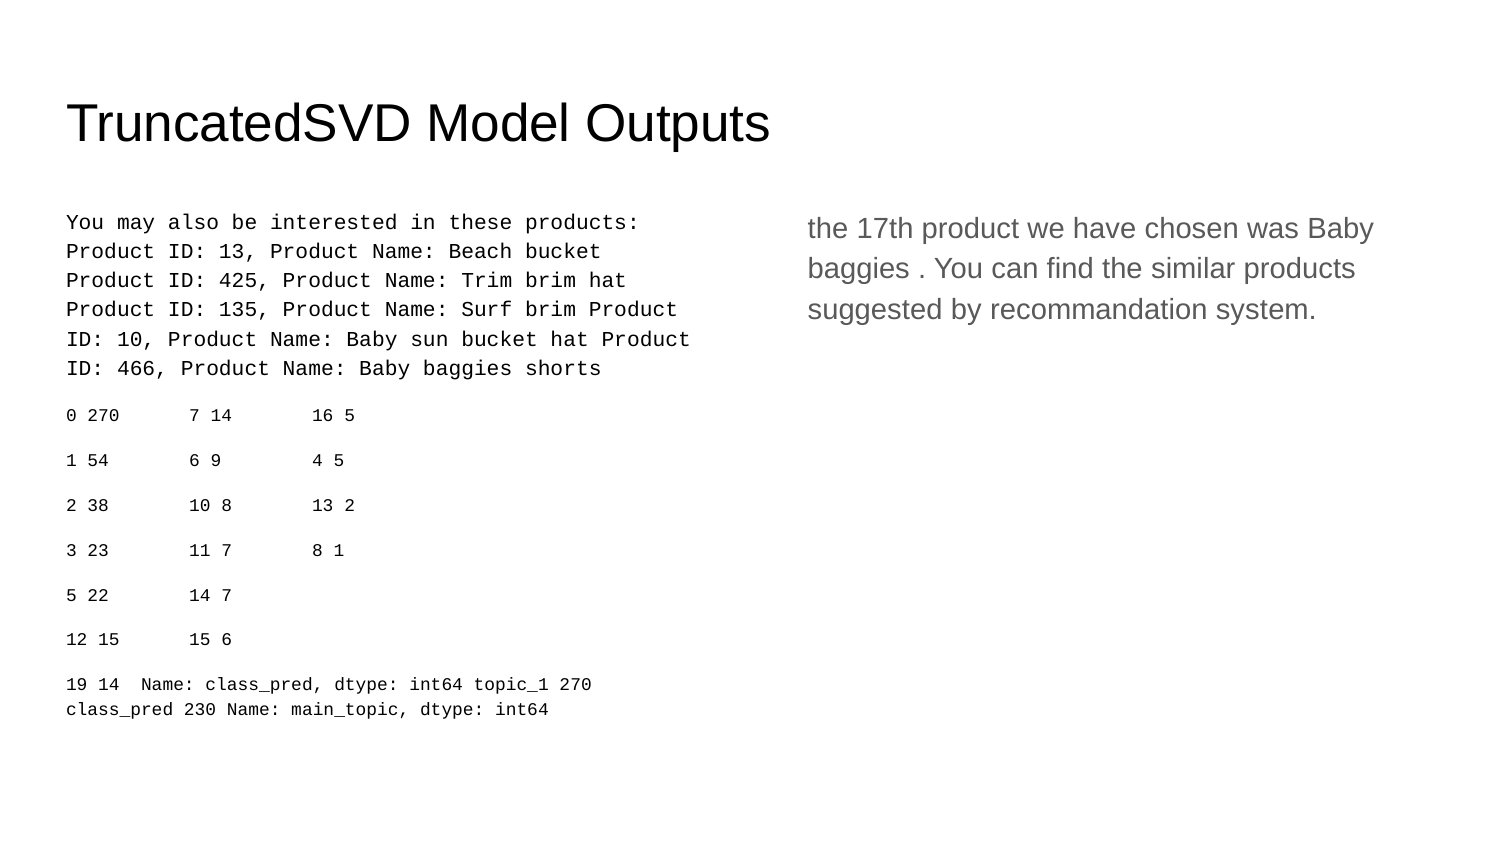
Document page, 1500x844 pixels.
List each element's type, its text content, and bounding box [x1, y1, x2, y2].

title TruncatedSVD Model Outputs [51, 72, 1449, 167]
list the 17th product we have chosen was Baby baggies . You can find the similar products suggested by recommandation system. [792, 189, 1449, 750]
list You may also be interested in these products: Product ID: 13, Product Name: Beach bucket Product ID: 425, Product Name: Trim brim hat Product ID: 135, Product Name: Surf brim Product ID: 10, Product Name: Baby sun bucket hat Product ID: 466, Product Name: Baby baggies shorts 0 270 7 14 16 5 1 54 6 9 4 5 2 38 10 8 13 2 3 23 11 7 8 1 5 22 14 7 12 15 15 6 19 14 Name: class_pred, dtype: int64 topic_1 270 class_pred 230 Name: main_topic, dtype: int64 [51, 189, 708, 750]
